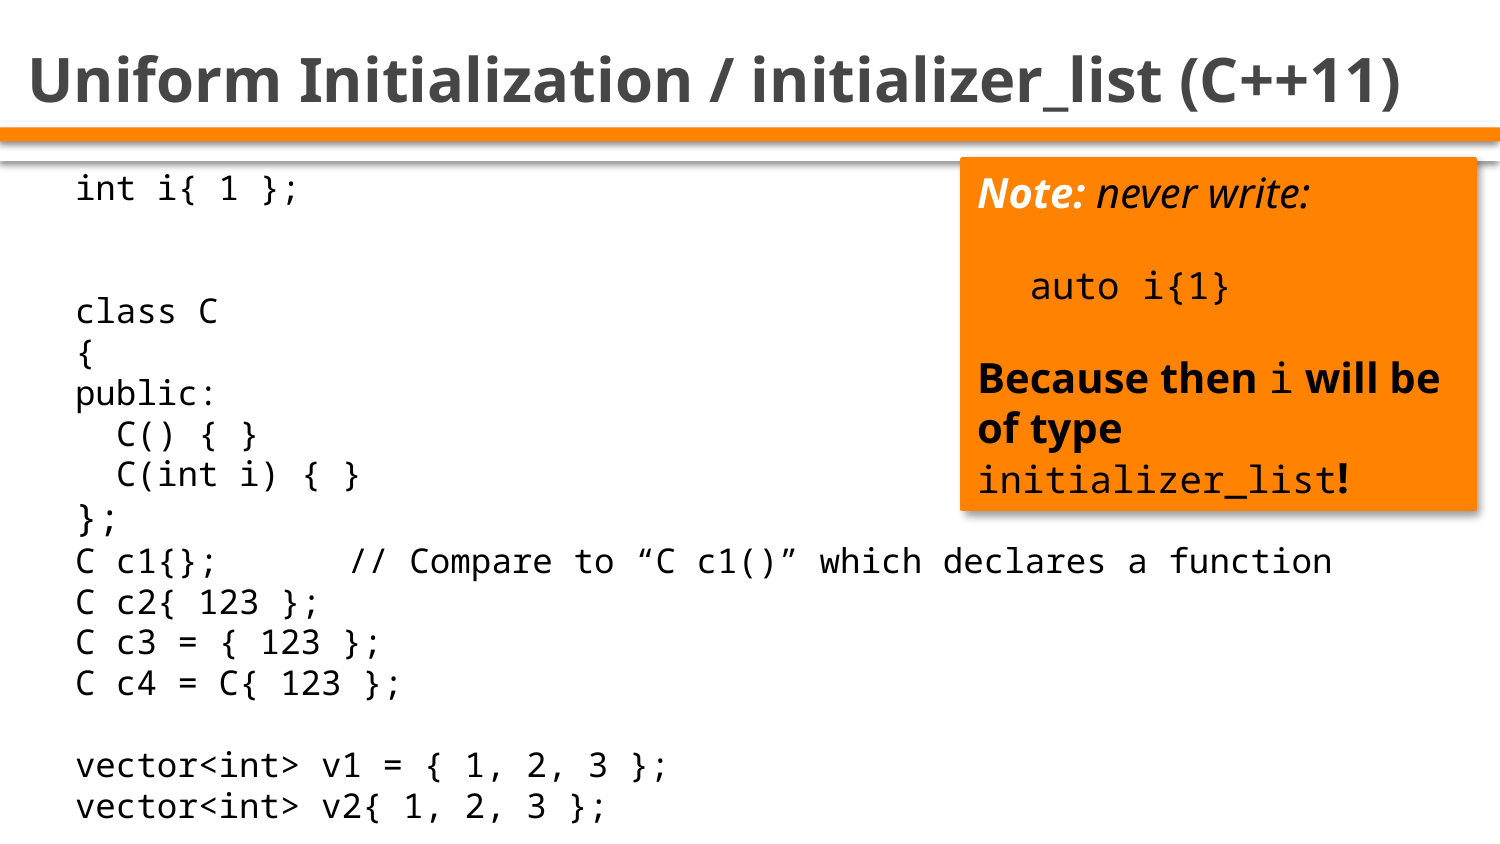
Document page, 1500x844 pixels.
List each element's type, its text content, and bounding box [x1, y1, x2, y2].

list int i{ 1 }; class C { public: C() { } C(int i) { } }; C c1{}; // Compare to “C c1()” which declares a function C c2{ 123 }; C c3 = { 123 }; C c4 = C{ 123 }; vector<int> v1 = { 1, 2, 3 }; vector<int> v2{ 1, 2, 3 }; [12, 159, 1488, 835]
text_box Note: never write: auto i{1} Because then i will be of type initializer_list! [962, 159, 1475, 510]
title Uniform Initialization / initializer_list (C++11) [12, 19, 1488, 122]
